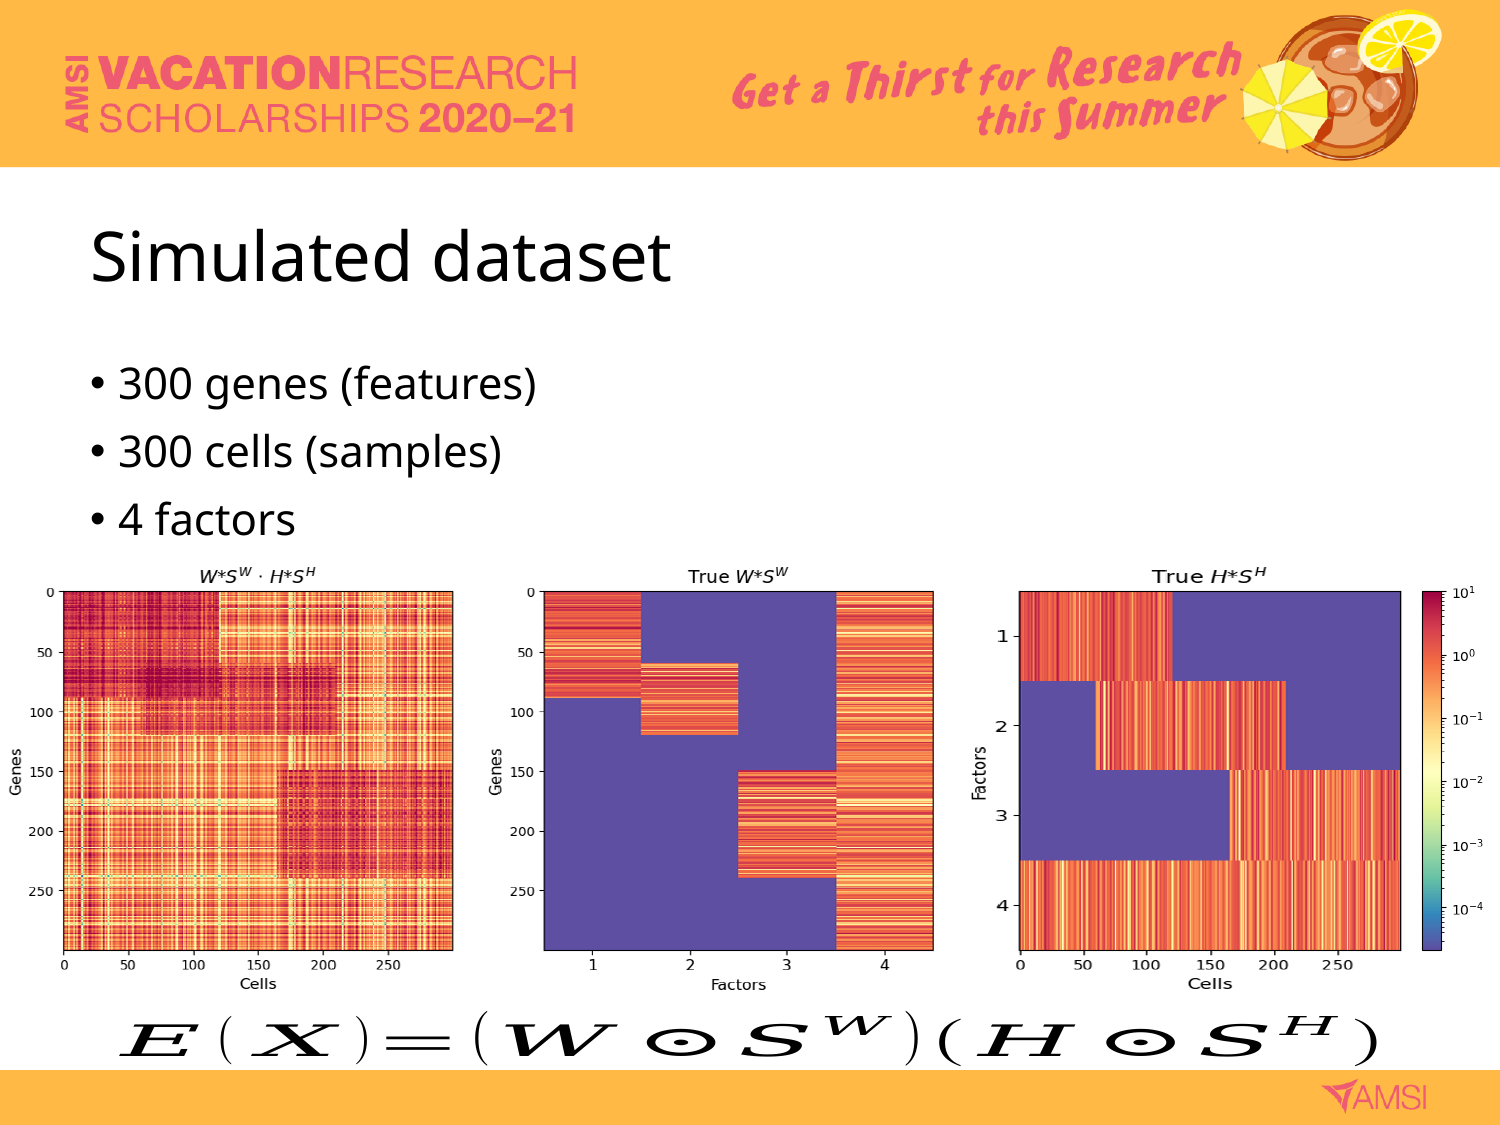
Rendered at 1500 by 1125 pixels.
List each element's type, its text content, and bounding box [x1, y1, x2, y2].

picture [0, 0, 1500, 1125]
title Simulated dataset [75, 177, 1425, 330]
list 300 genes (features) 300 cells (samples) 4 factors [75, 348, 1425, 548]
list 300 genes (features) 300 cells (samples) 4 factors [75, 1010, 1425, 1029]
